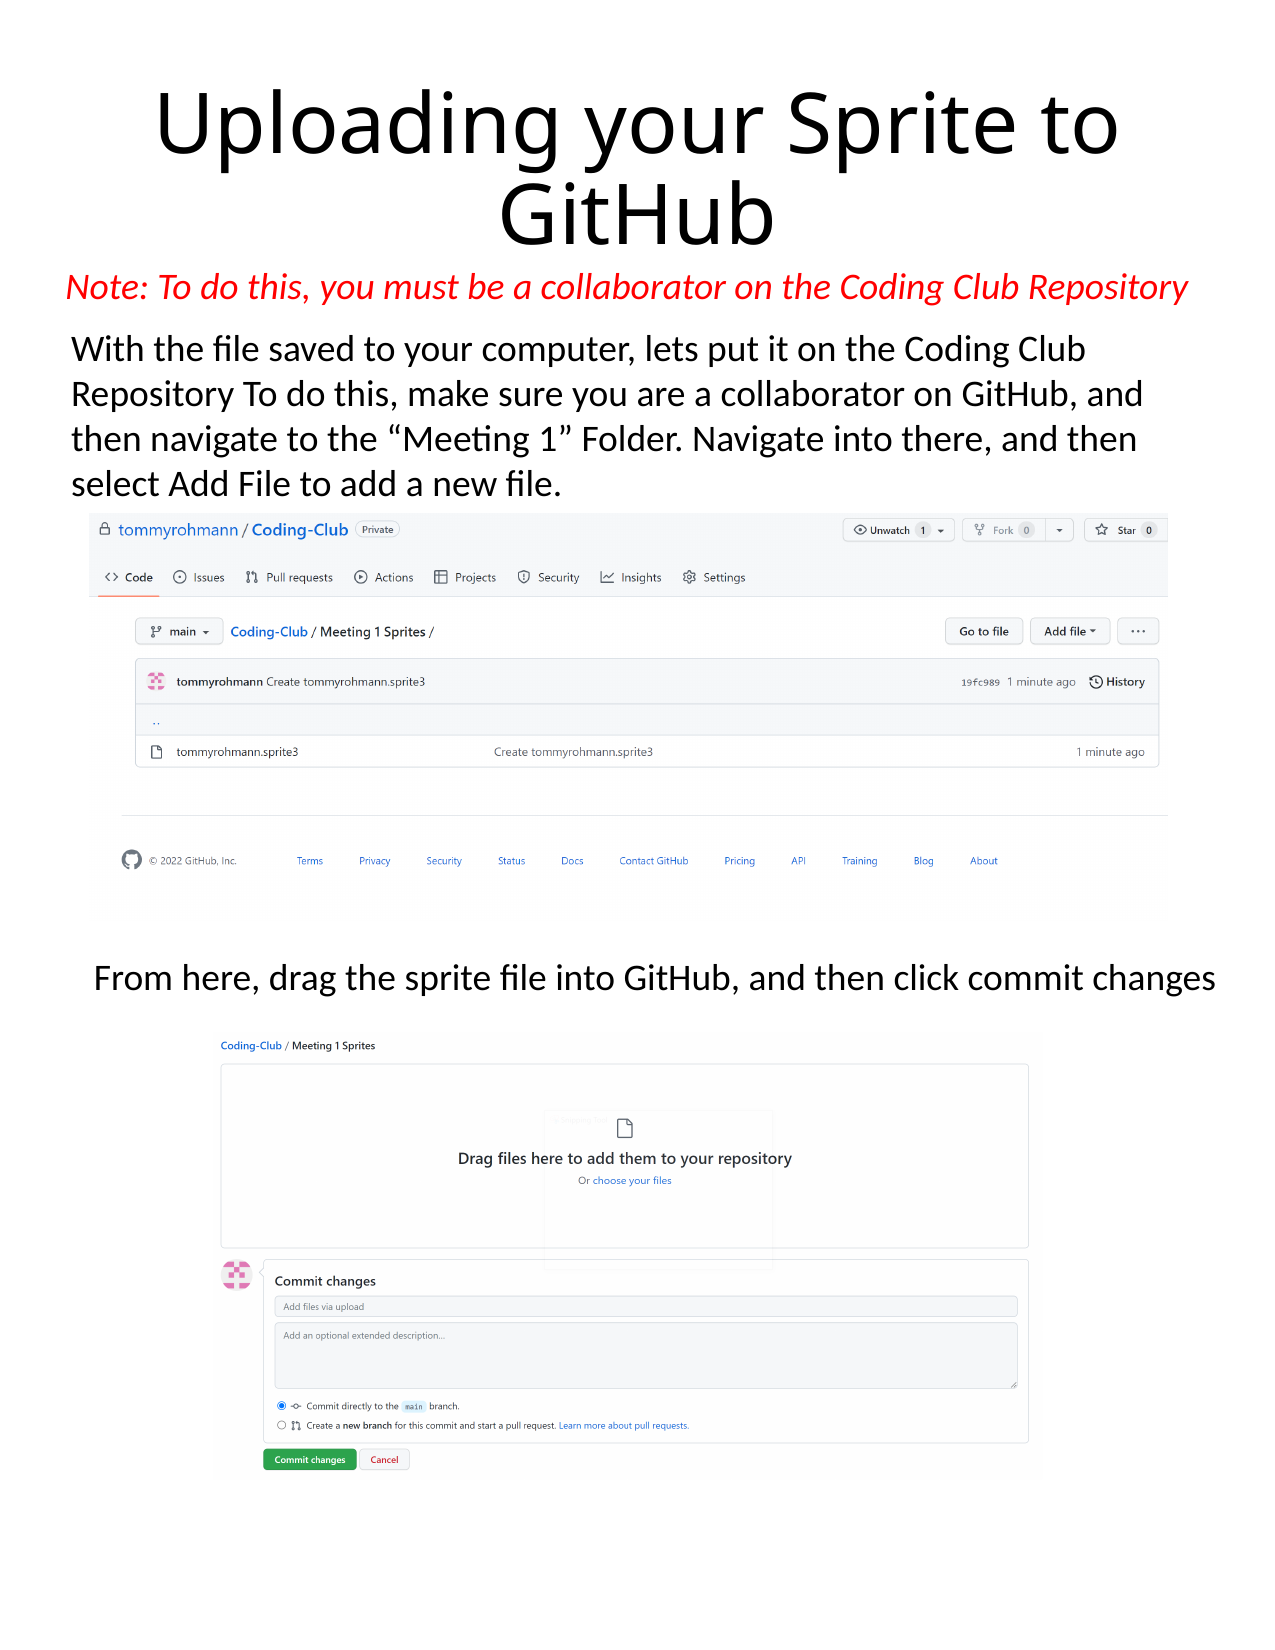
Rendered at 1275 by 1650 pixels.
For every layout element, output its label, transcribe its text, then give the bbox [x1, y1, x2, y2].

text_box With the file saved to your computer, lets put it on the Coding Club Repository To do this, make sure you are a collaborator on GitHub, and then navigate to the “Meeting 1” Folder. Navigate into there, and then select Add File to add a new file. [56, 316, 1219, 512]
text_box Note: To do this, you must be a collaborator on the Coding Club Repository [50, 254, 1270, 315]
text_box From here, drag the sprite file into GitHub, and then click commit changes [78, 946, 1242, 1006]
title Uploading your Sprite to GitHub [95, 73, 1180, 254]
picture [213, 1032, 1043, 1480]
picture [88, 513, 1168, 921]
